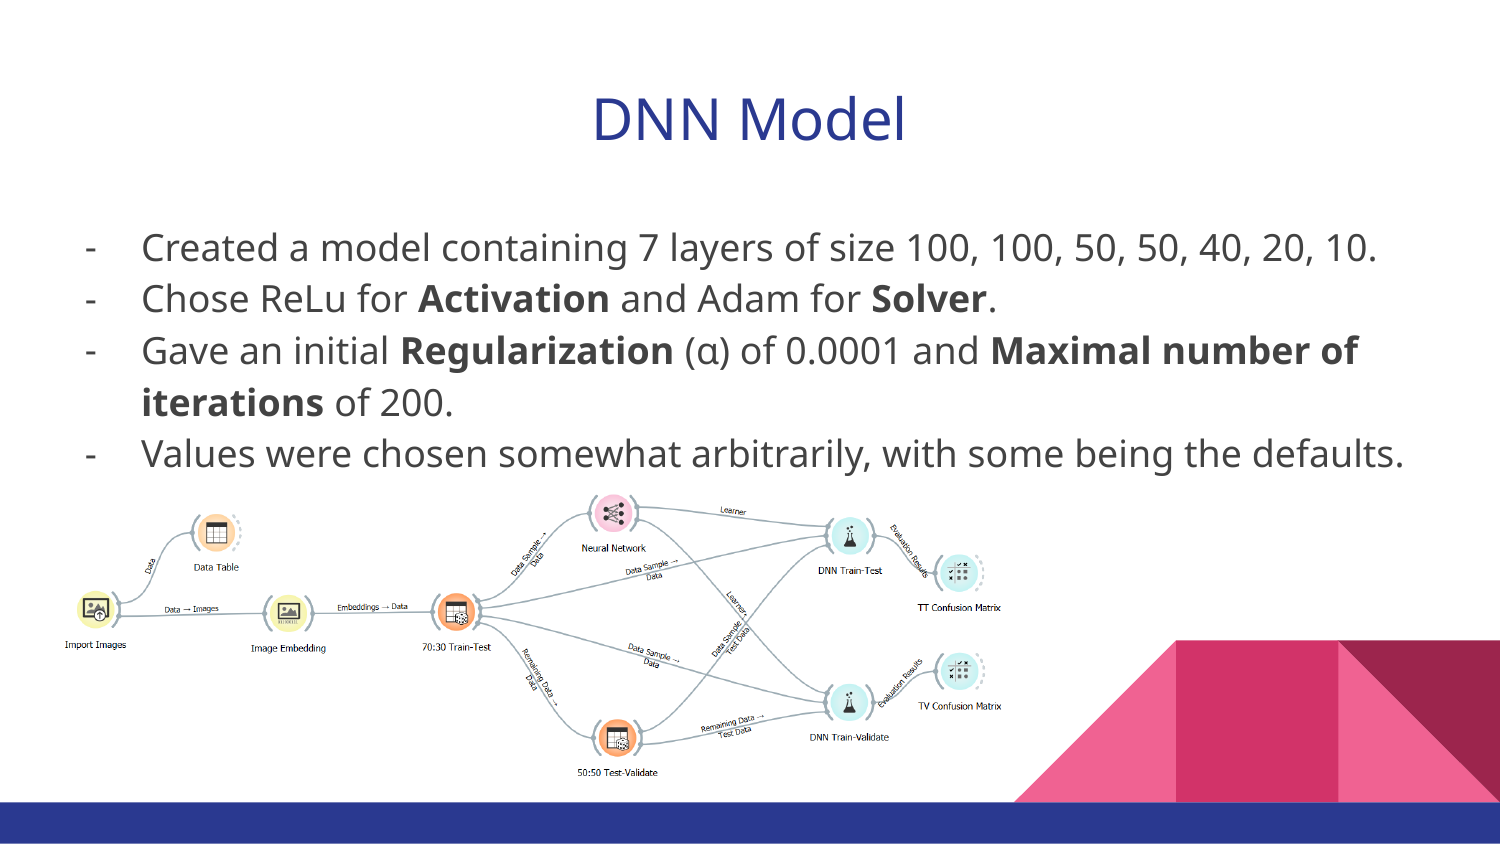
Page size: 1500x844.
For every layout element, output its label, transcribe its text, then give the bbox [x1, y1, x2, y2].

title DNN Model [51, 67, 1449, 167]
list Created a model containing 7 layers of size 100, 100, 50, 50, 40, 20, 10. Chose ReLu for Activation and Adam for Solver. Gave an initial Regularization (ɑ) of 0.0001 and Maximal number of iterations of 200. Values were chosen somewhat arbitrarily, with some being the defaults. [51, 201, 1449, 750]
picture [63, 490, 1010, 783]
